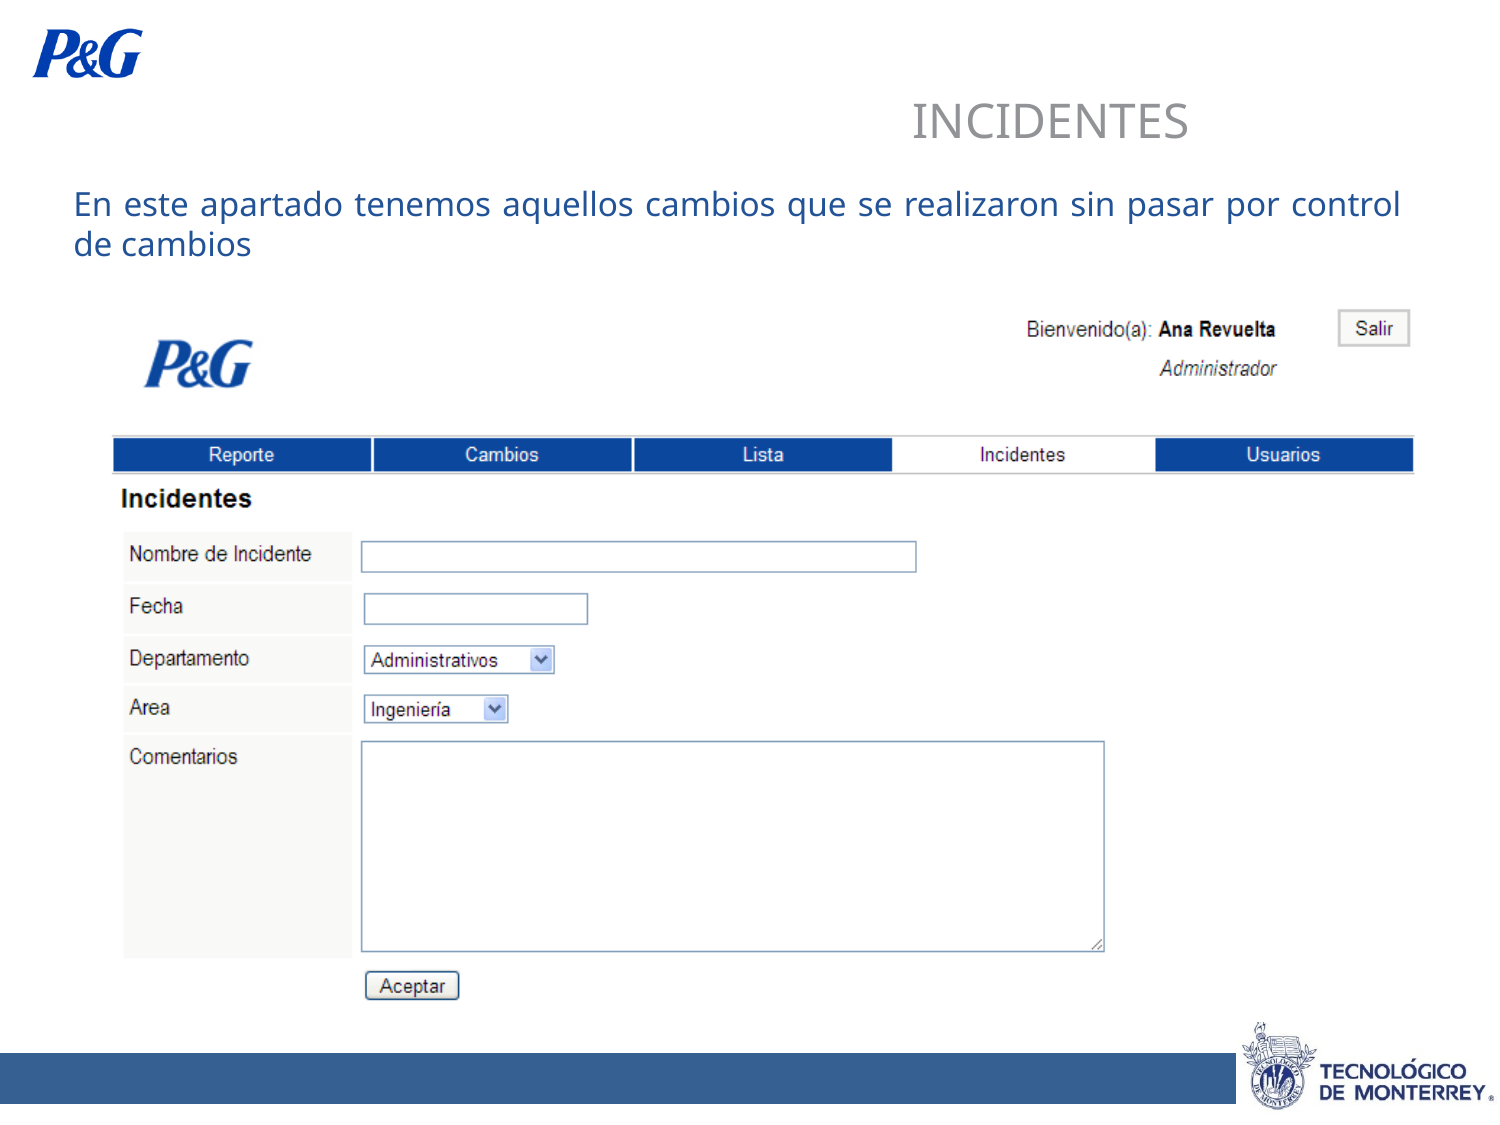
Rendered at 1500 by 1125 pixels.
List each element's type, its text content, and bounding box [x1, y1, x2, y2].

text_box En este apartado tenemos aquellos cambios que se realizaron sin pasar por control de cambios [58, 175, 1418, 271]
picture [0, 0, 176, 106]
text_box [0, 1053, 1231, 1104]
text_box INCIDENTES [898, 82, 1205, 155]
picture [105, 292, 1500, 1114]
